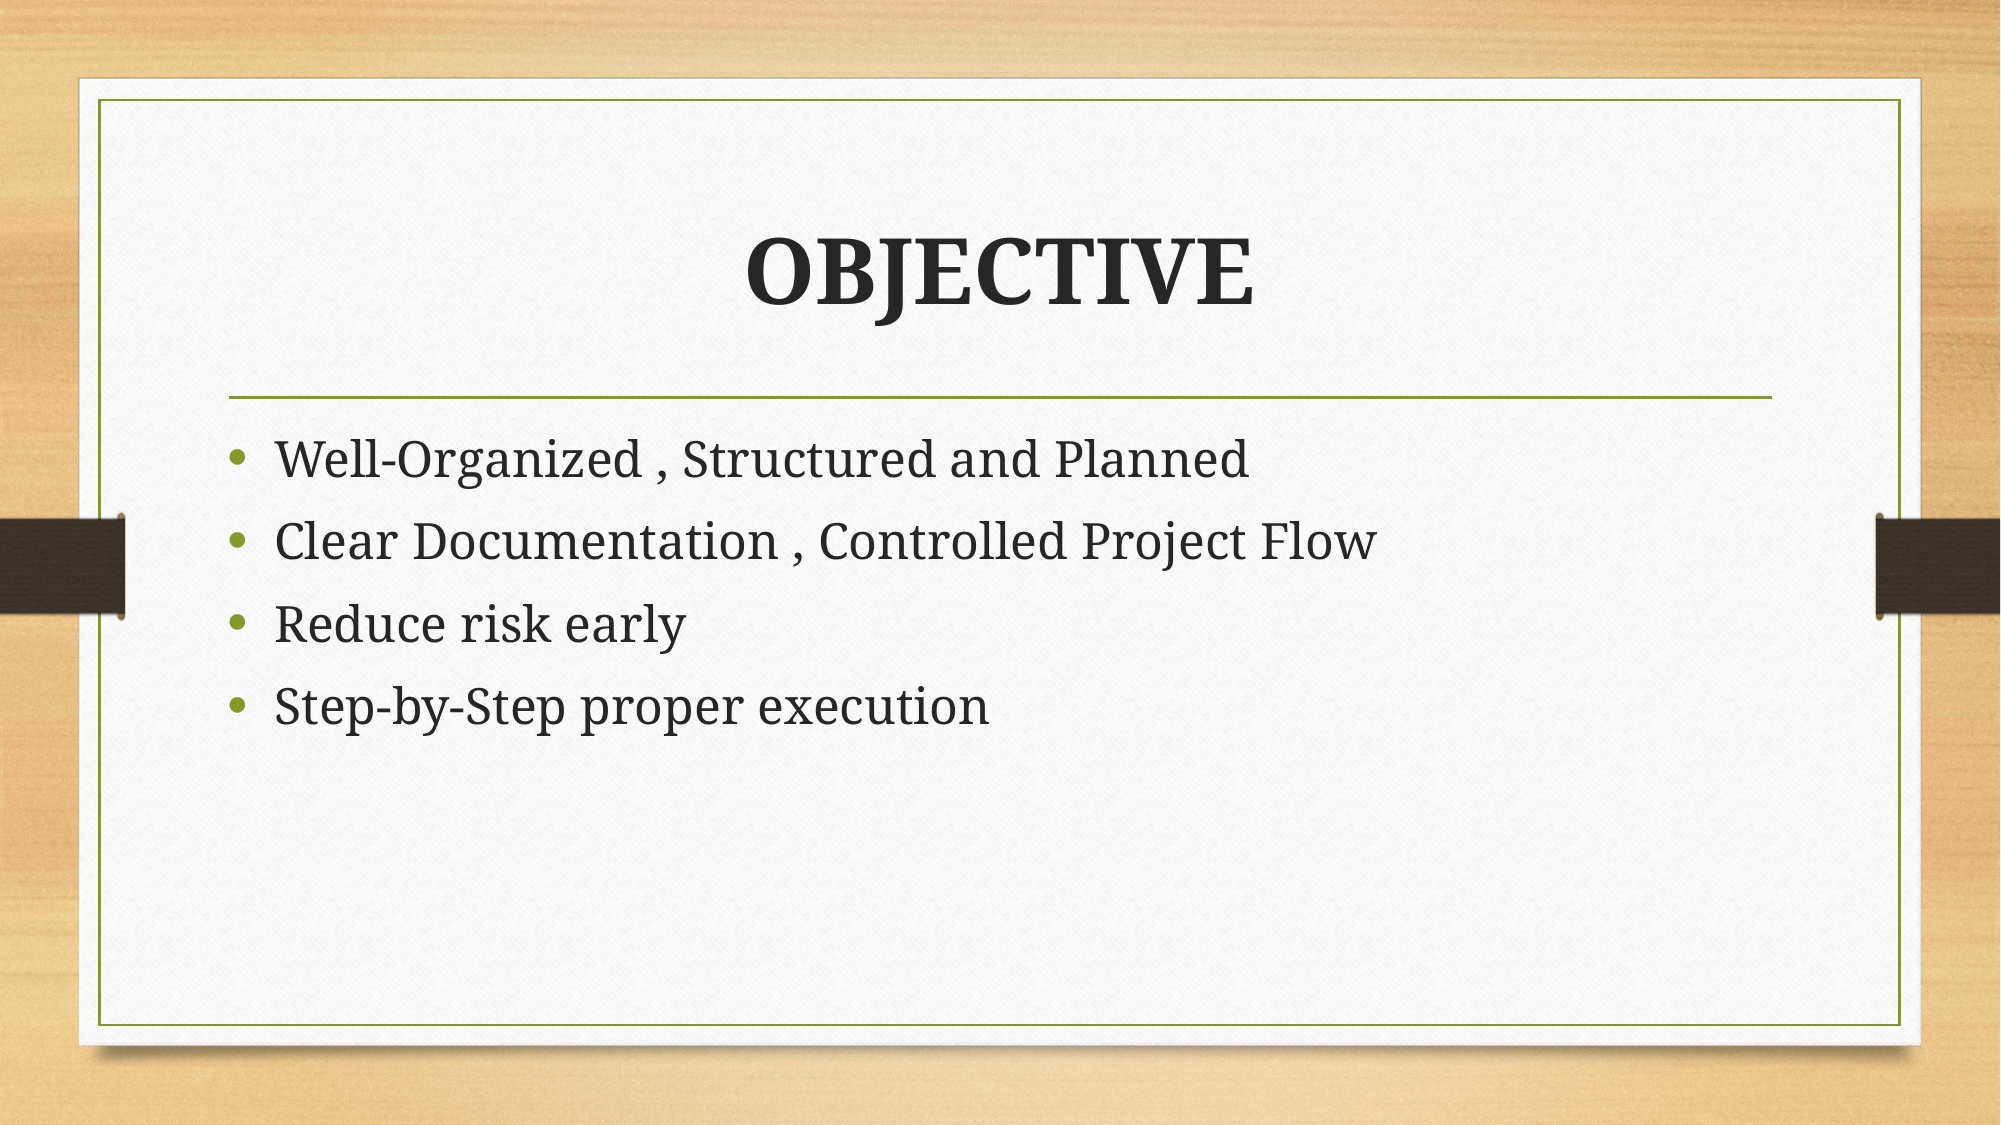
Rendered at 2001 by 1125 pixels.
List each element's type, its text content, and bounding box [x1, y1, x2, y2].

title OBJECTIVE [212, 161, 1788, 375]
list Well-Organized , Structured and Planned Clear Documentation , Controlled Project Flow Reduce risk early Step-by-Step proper execution [212, 419, 1788, 964]
picture [0, 0, 2001, 1125]
